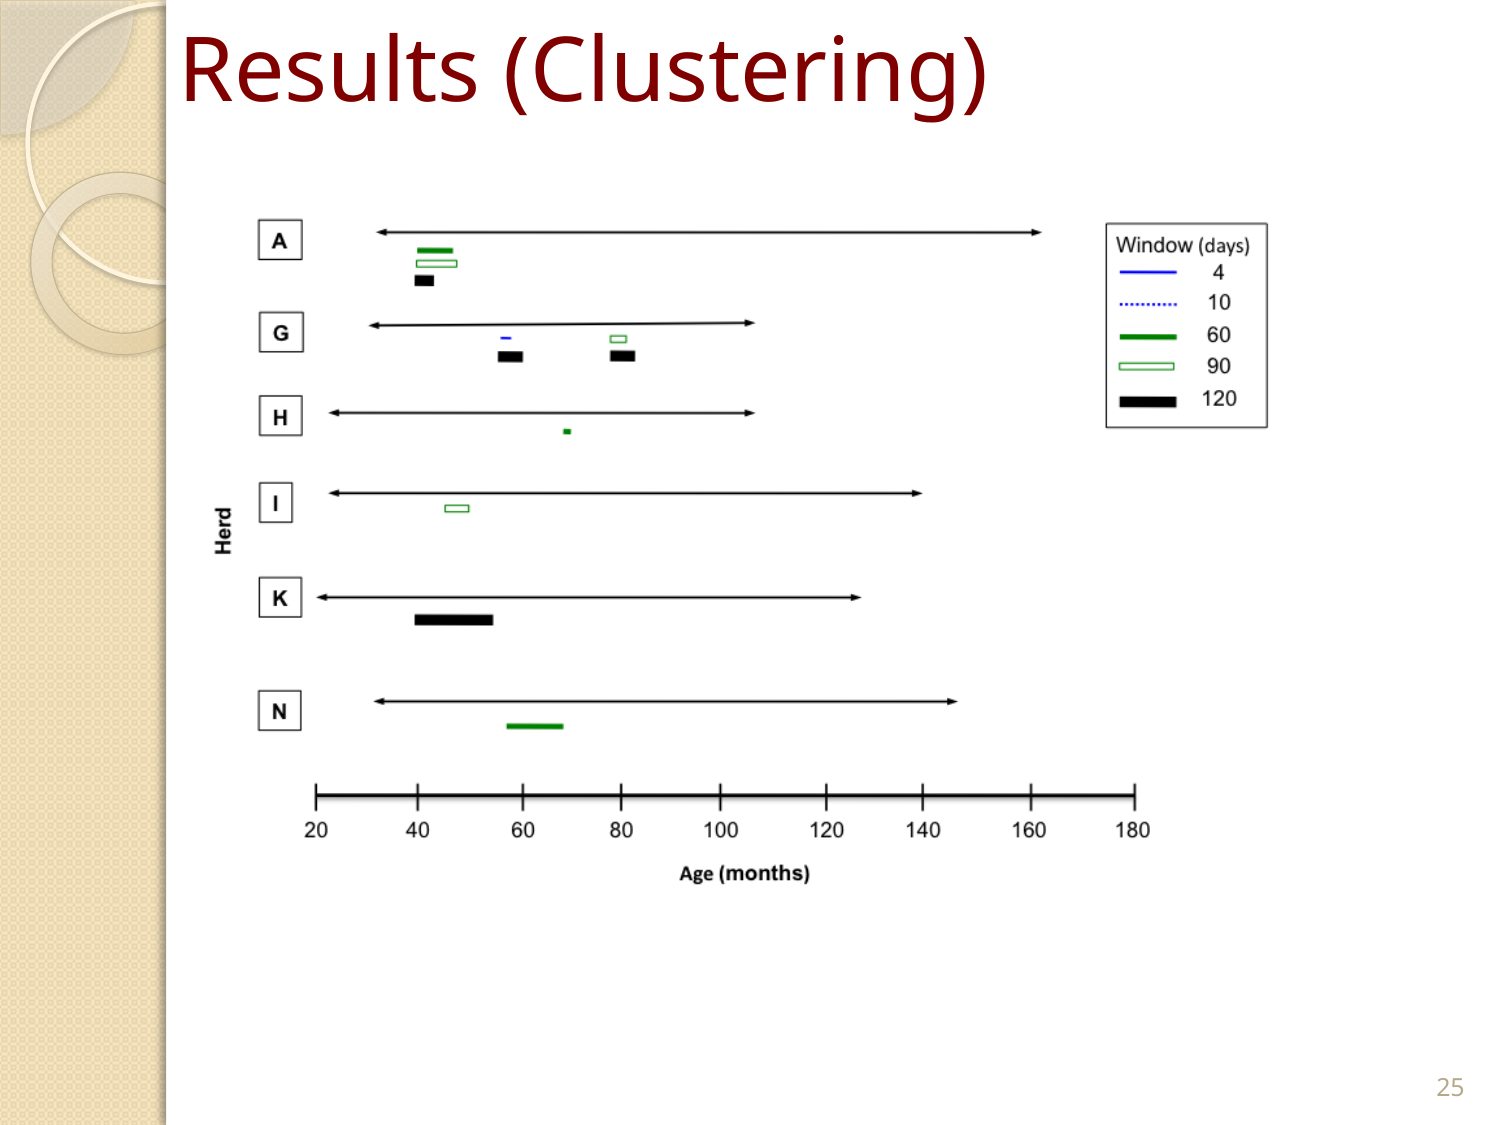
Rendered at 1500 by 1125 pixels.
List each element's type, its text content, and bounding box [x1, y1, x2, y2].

slide_number 25 [1413, 1034, 1488, 1113]
picture [177, 77, 1476, 1052]
title Results (Clustering) [163, 0, 1487, 160]
